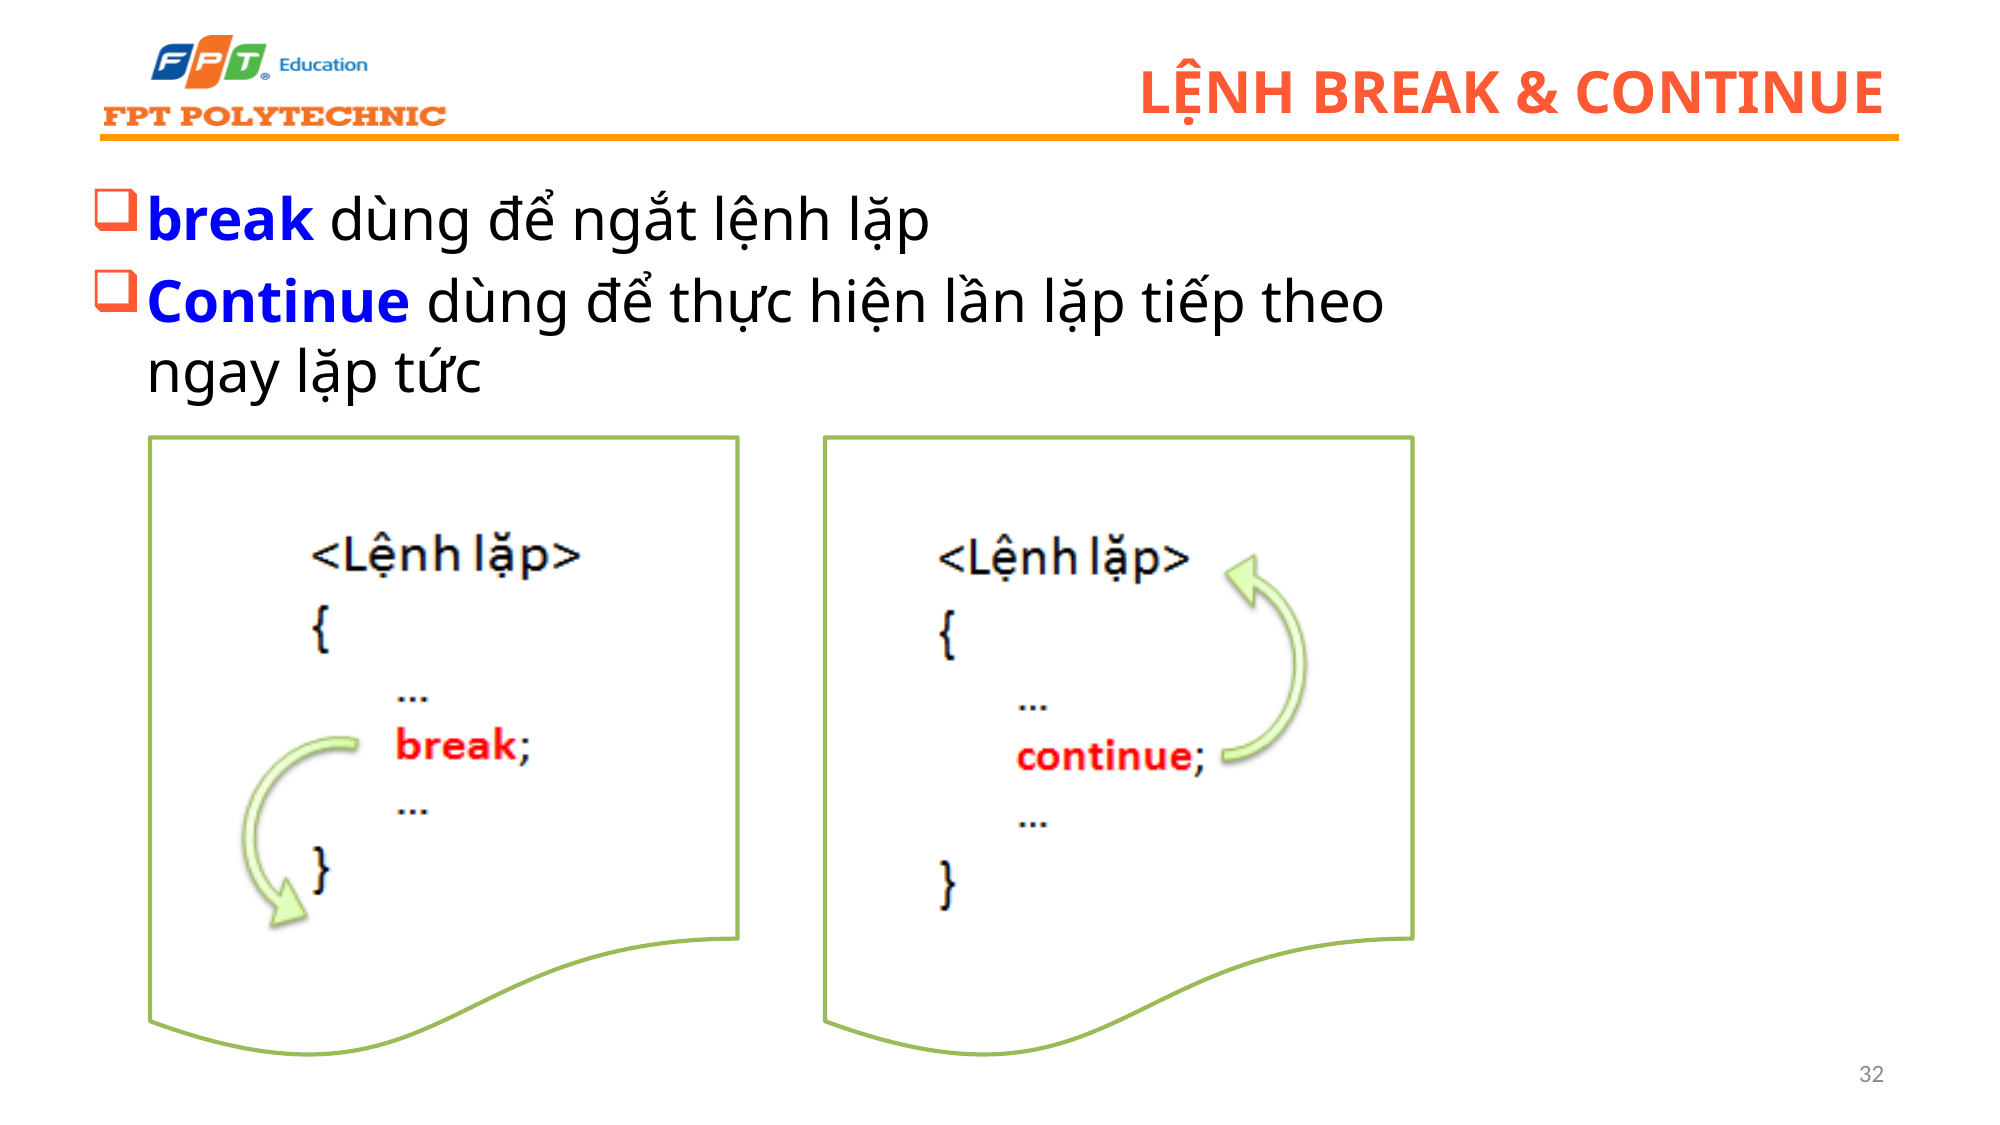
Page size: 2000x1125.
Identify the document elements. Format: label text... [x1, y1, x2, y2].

list break dùng để ngắt lệnh lặp Continue dùng để thực hiện lần lặp tiếp theo ngay lặp tức [75, 174, 1425, 1038]
picture [104, 35, 450, 126]
picture [912, 524, 1326, 929]
text_box [822, 435, 1415, 1057]
text_box [147, 435, 740, 1057]
picture [219, 513, 598, 940]
title Lệnh break & continue [812, 50, 1900, 130]
slide_number 32 [1432, 1042, 1900, 1103]
